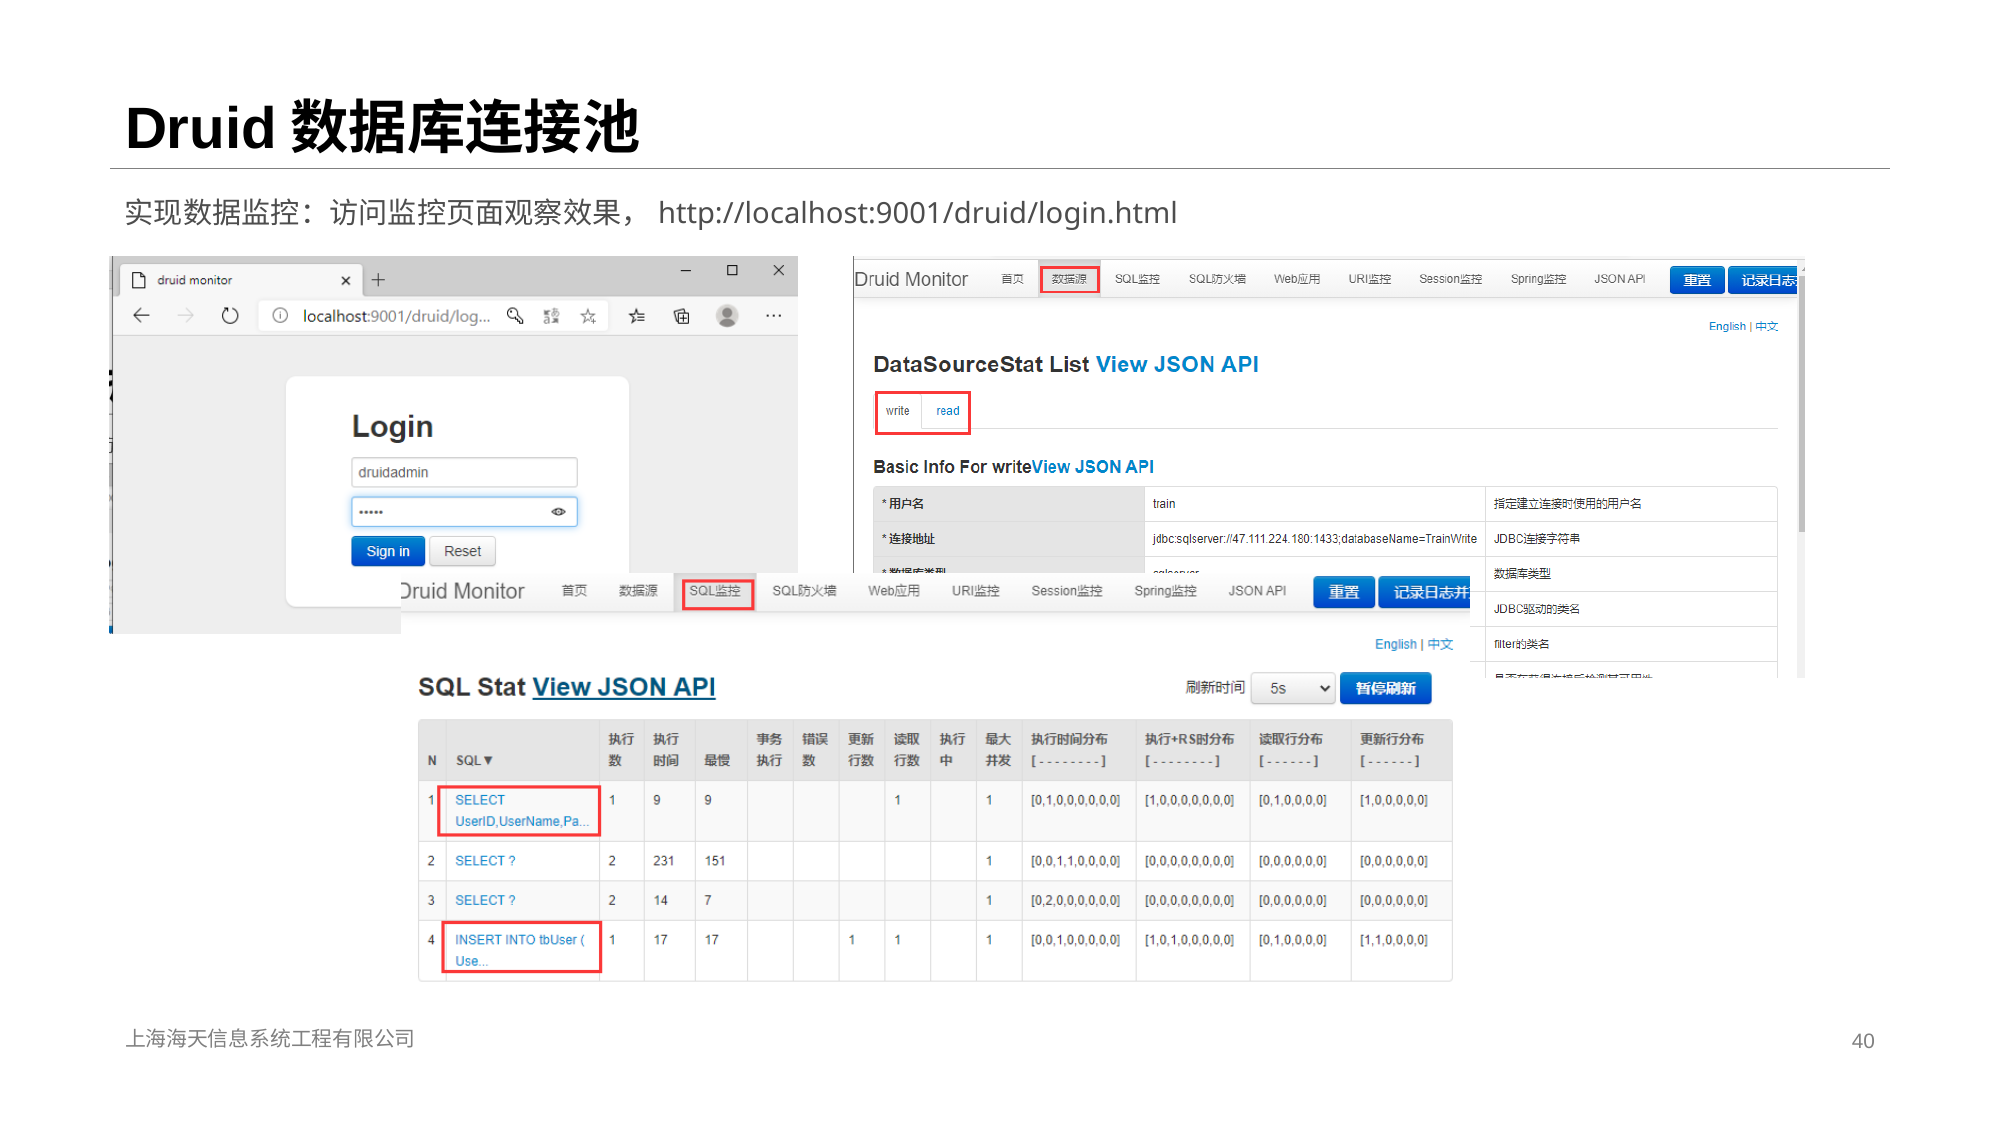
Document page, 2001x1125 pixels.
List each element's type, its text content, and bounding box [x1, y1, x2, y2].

footer 上海海天信息系统工程有限公司 [109, 1023, 790, 1058]
slide_number 40 [1412, 1023, 1890, 1058]
title Druid数据库连接池 [109, 0, 1890, 169]
text_box 实现数据监控：访问监控页面观察效果，http://localhost:9001/druid/login.html [109, 187, 1890, 237]
picture [109, 255, 1805, 1002]
